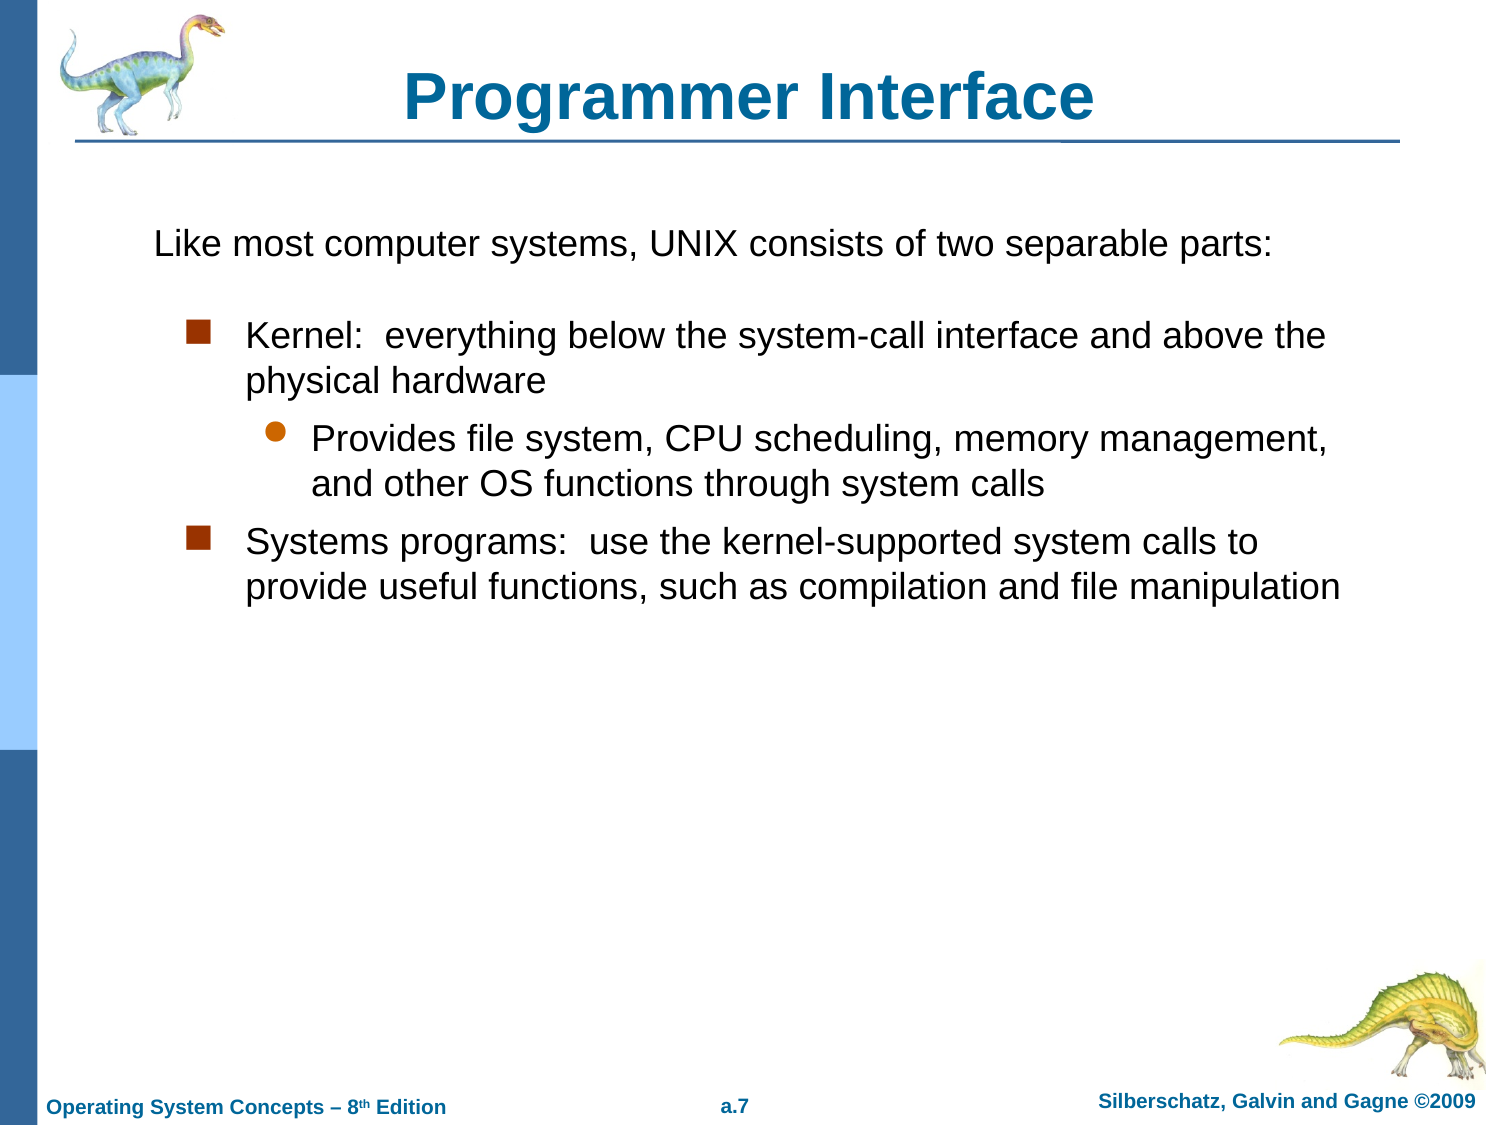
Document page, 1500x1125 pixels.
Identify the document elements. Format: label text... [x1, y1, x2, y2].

text_box Like most computer systems, UNIX consists of two separable parts: [138, 211, 1289, 271]
title Programmer Interface [74, 45, 1426, 141]
list Kernel: everything below the system-call interface and above the physical hardware Provides file system, CPU scheduling, memory management, and other OS functions through system calls Systems programs: use the kernel-supported system calls to provide useful functions, such as compilation and file manipulation [173, 303, 1393, 979]
picture [46, 0, 243, 149]
picture [1275, 959, 1486, 1090]
